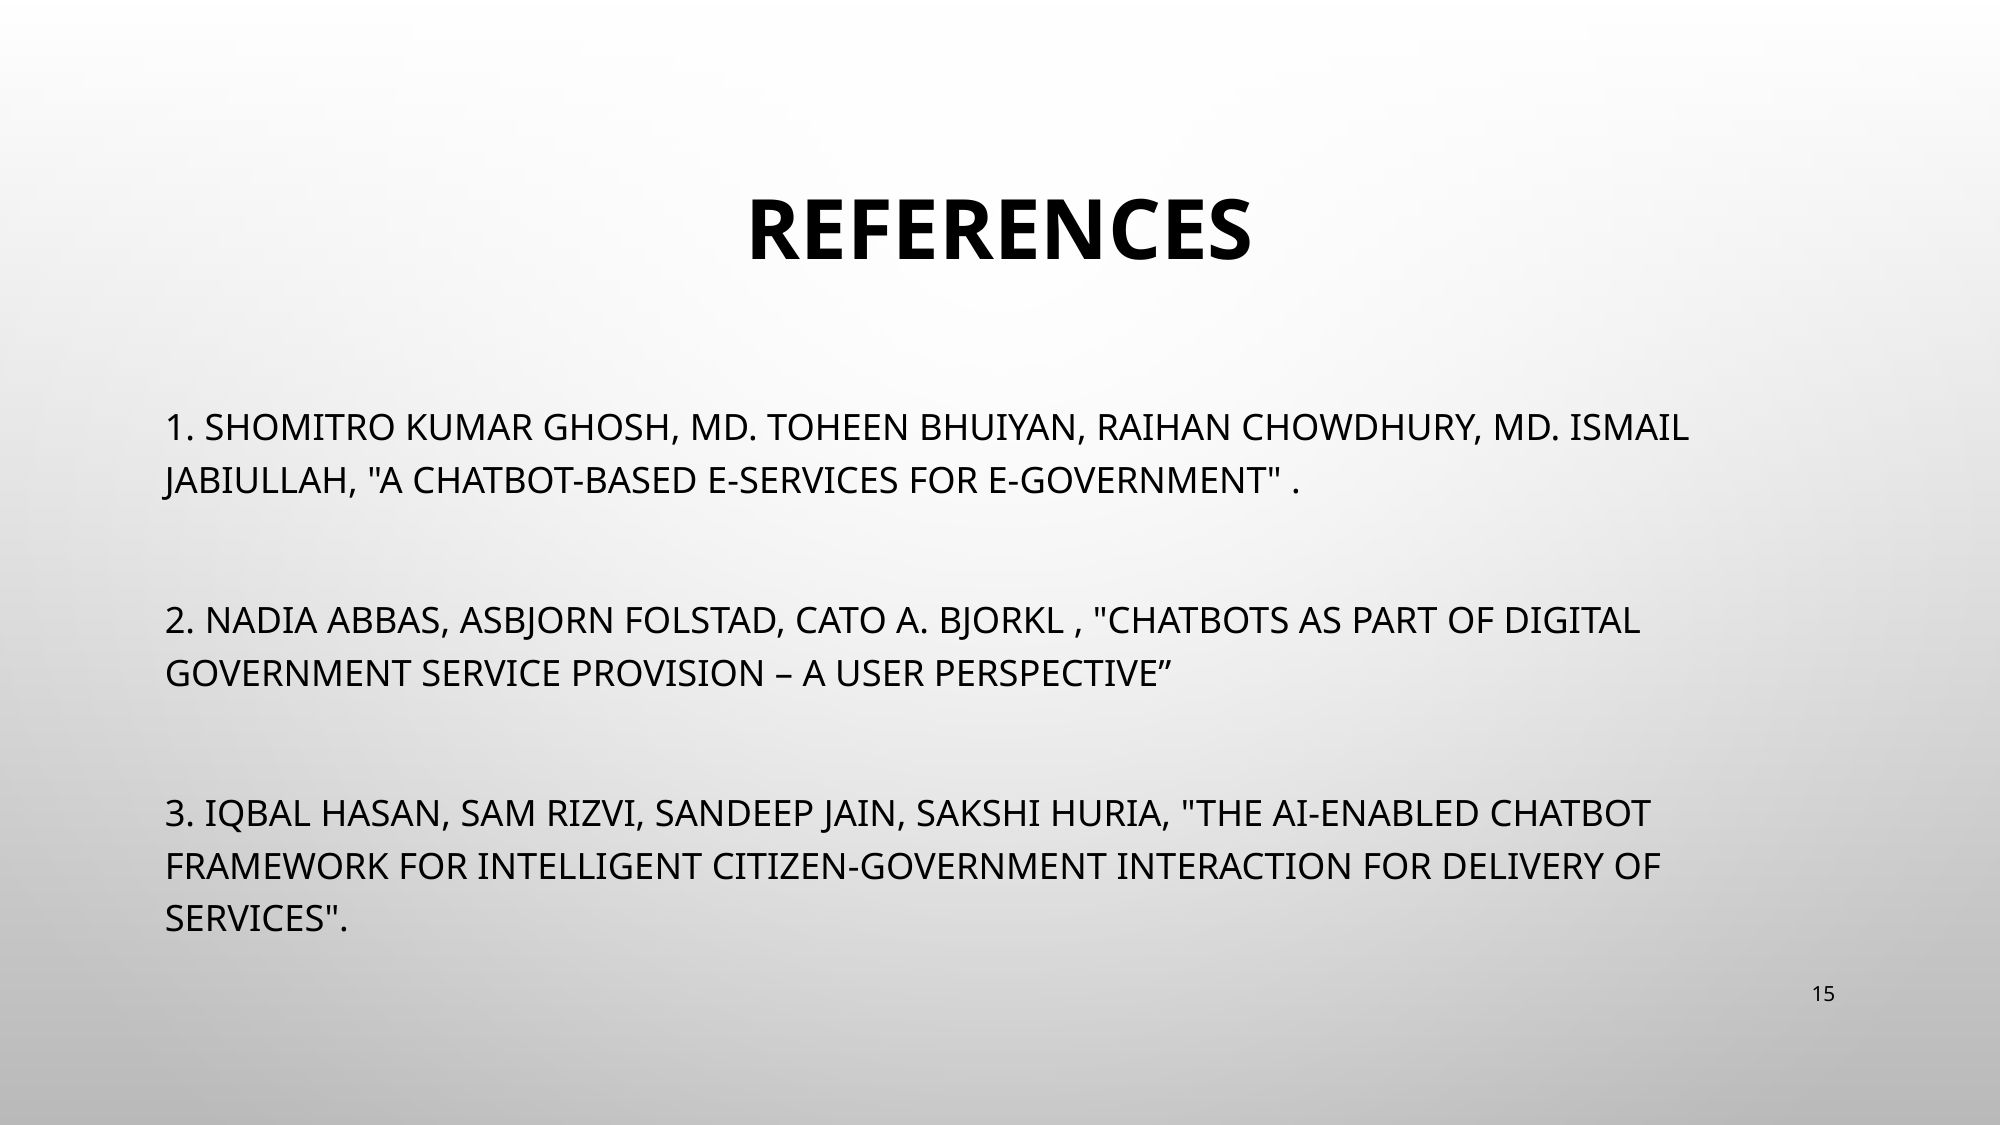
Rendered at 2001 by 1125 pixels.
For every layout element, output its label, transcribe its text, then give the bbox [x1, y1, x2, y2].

slide_number 15 [1724, 965, 1851, 1025]
list 1. Shomitro Kumar Ghosh, Md. Toheen Bhuiyan, Raihan Chowdhury, Md. Ismail Jabiullah, "A Chatbot-based e-Services for e-Government" . 2. Nadia Abbas, Asbjorn Folstad, Cato A. Bjorkl , "Chatbots as Part of Digital Government Service Provision – A User Perspective” 3. Iqbal Hasan, Sam Rizvi, Sandeep Jain, Sakshi Huria, "The AI-enabled Chatbot Framework for Intelligent Citizen-Government Interaction for Delivery of Services". [149, 388, 1851, 950]
title References [149, 101, 1851, 364]
picture [0, 0, 2000, 1125]
